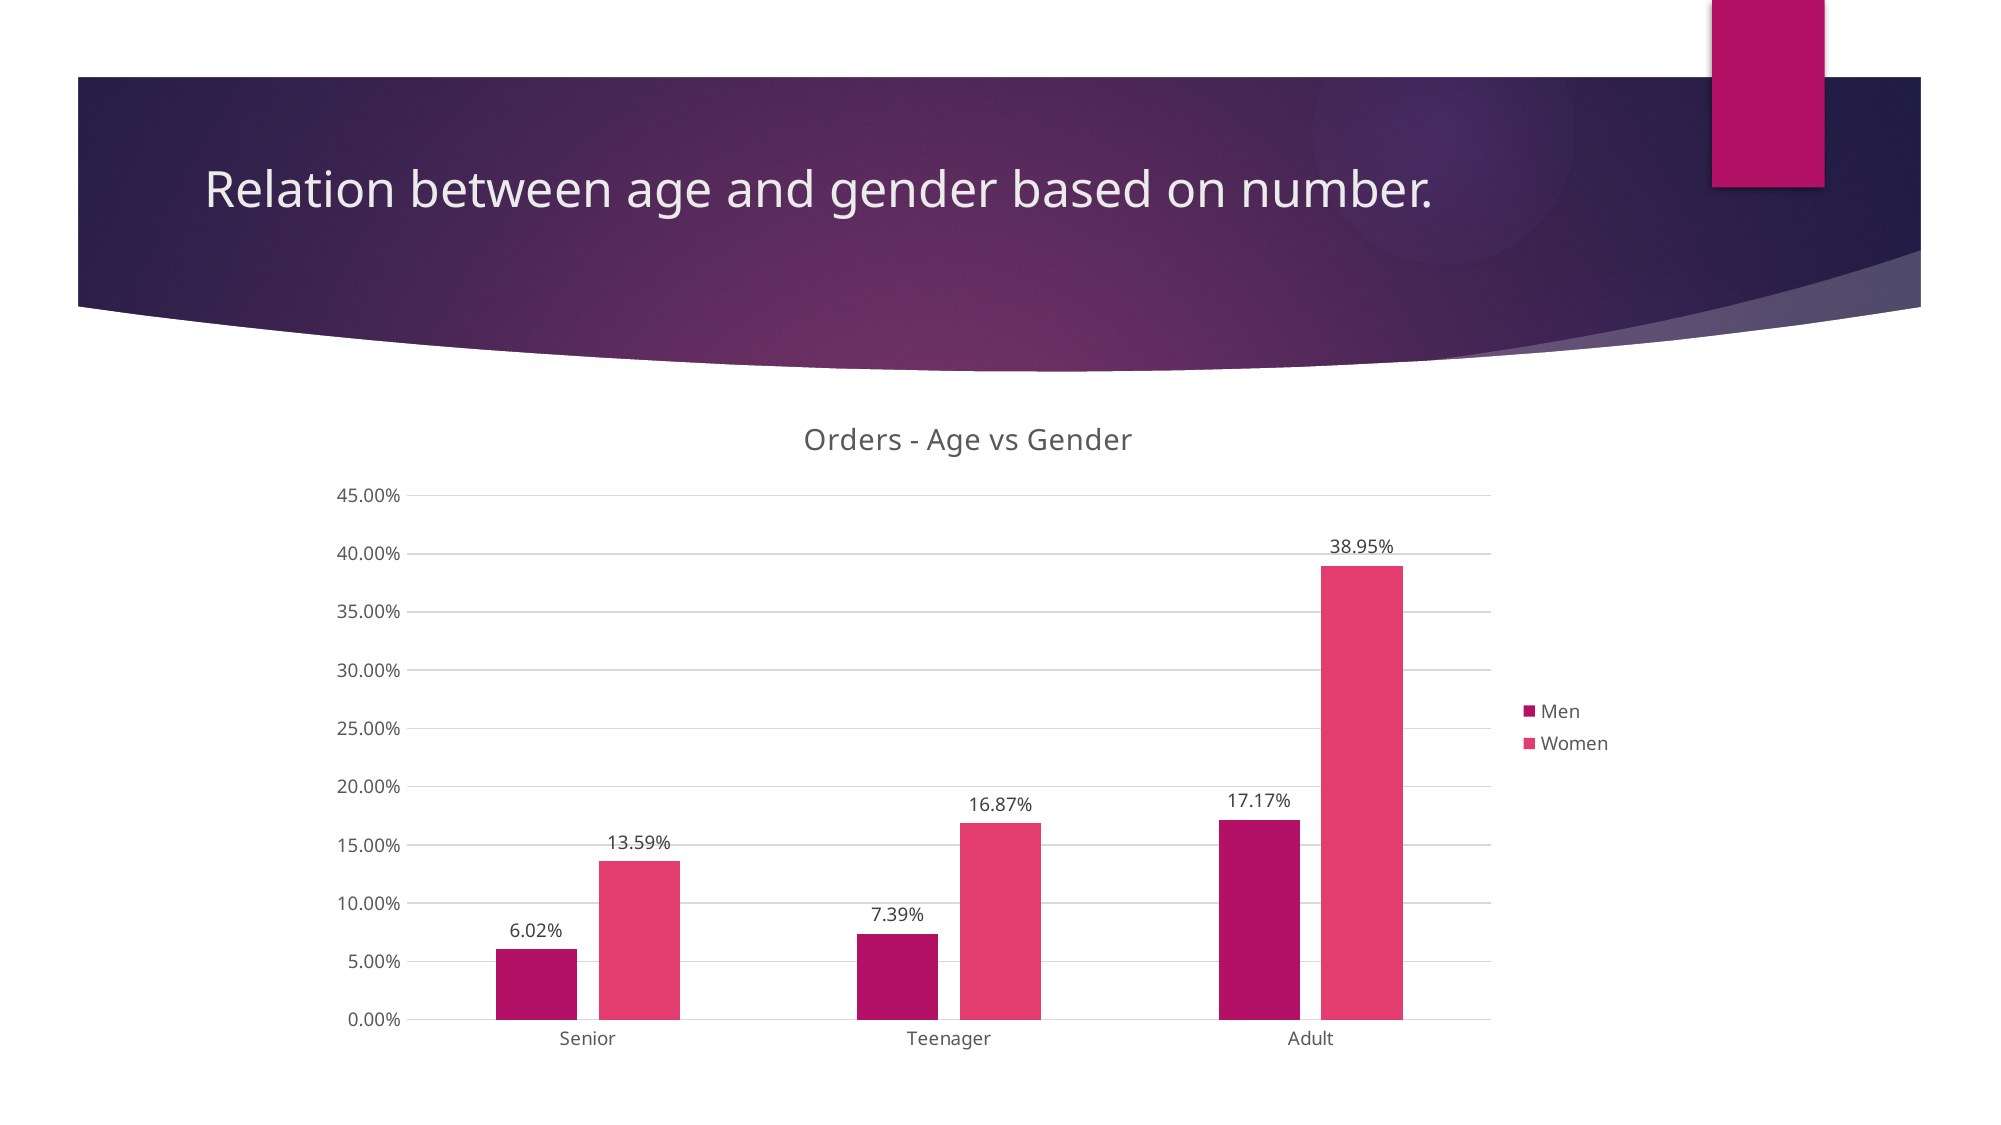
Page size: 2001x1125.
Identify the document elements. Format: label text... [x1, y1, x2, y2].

title Relation between age and gender based on number. [189, 159, 1627, 276]
chart [310, 388, 1627, 1066]
